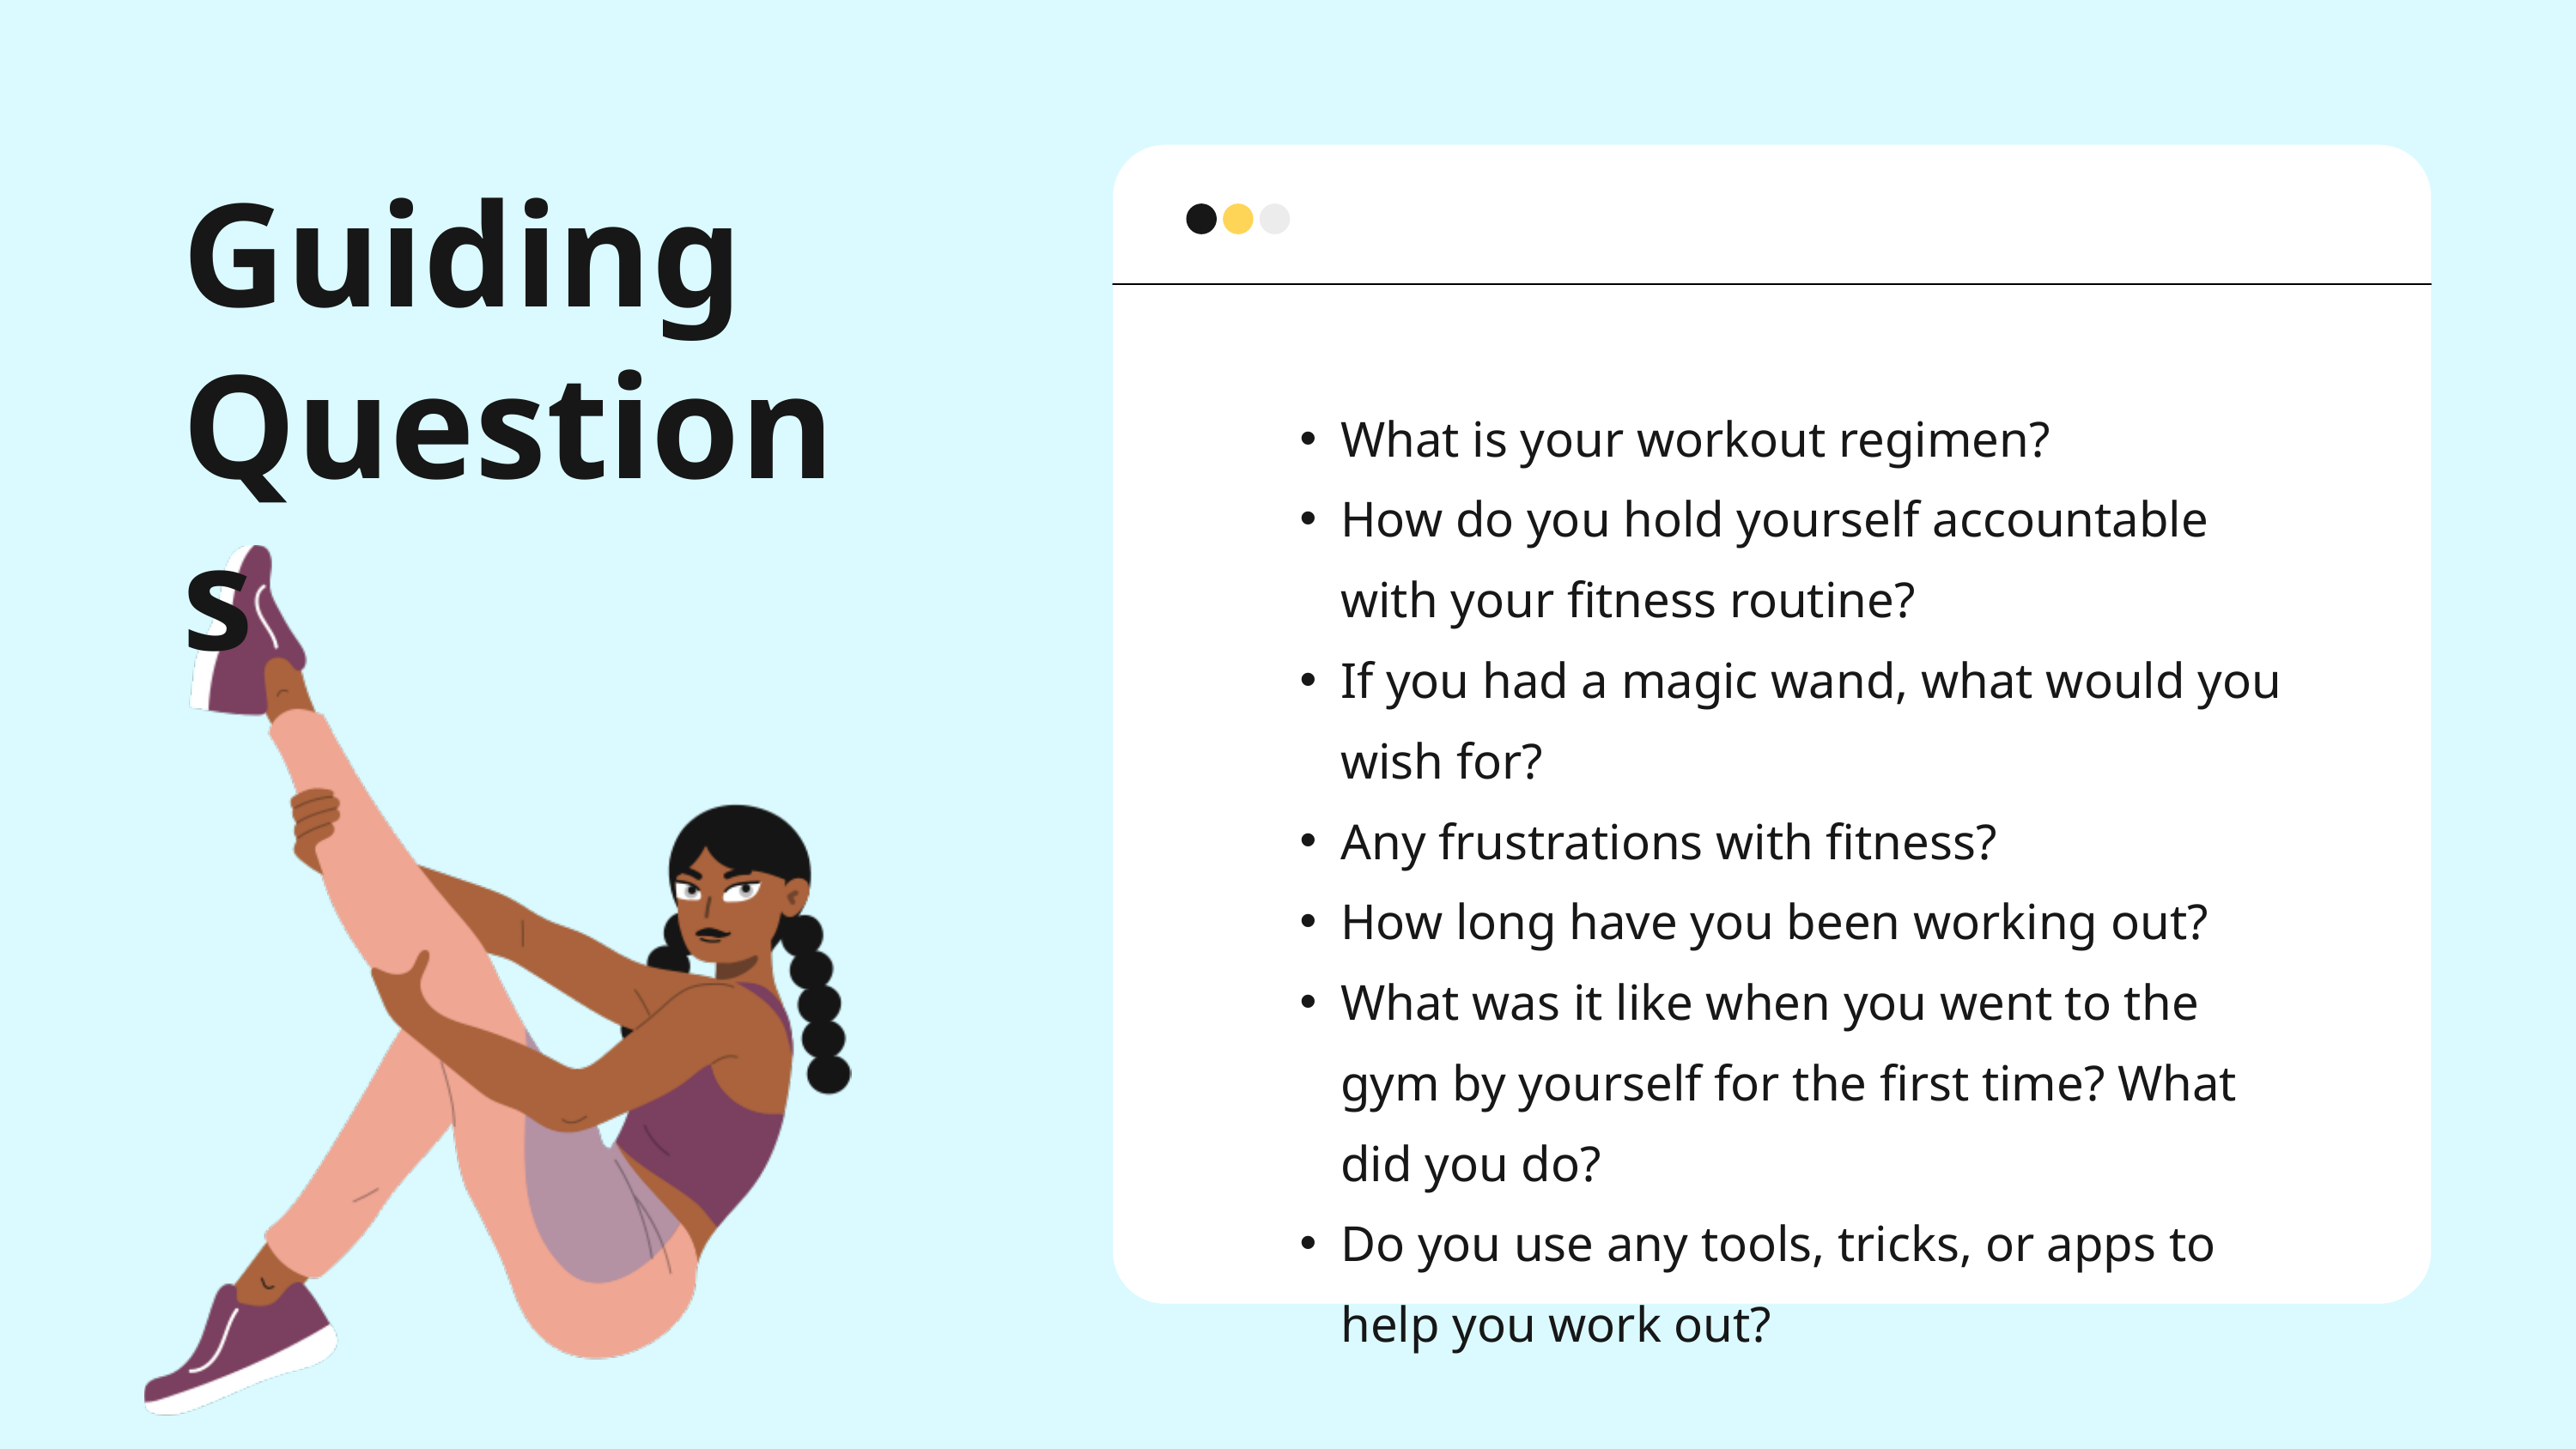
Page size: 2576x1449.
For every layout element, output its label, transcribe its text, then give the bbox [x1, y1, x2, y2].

text_box Guiding Questions [182, 163, 903, 679]
text_box What is your workout regimen? How do you hold yourself accountable with your fitness routine? If you had a magic wand, what would you wish for? Any frustrations with fitness? How long have you been working out? What was it like when you went to the gym by yourself for the first time? What did you do? Do you use any tools, tricks, or apps to help you work out? [1258, 1312, 2286, 1352]
picture [144, 545, 853, 1420]
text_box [1112, 144, 2432, 1304]
